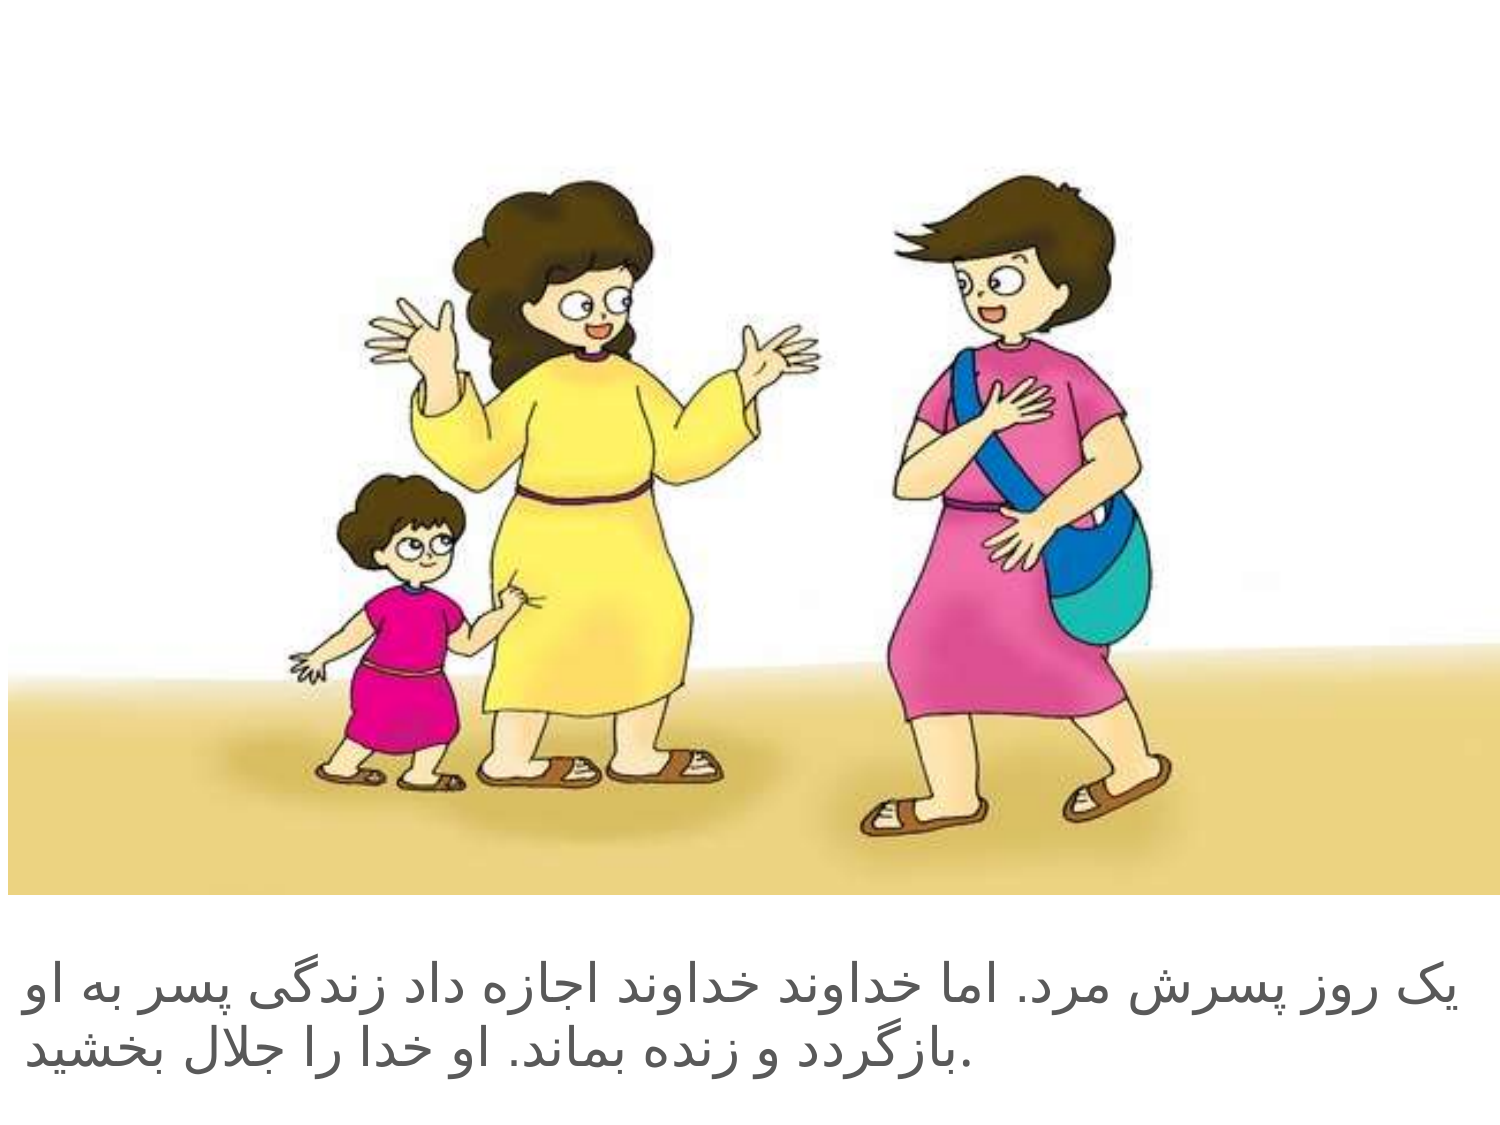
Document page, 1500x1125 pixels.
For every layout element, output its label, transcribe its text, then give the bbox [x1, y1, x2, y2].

text_box یک روز پسرش مرد. اما خداوند خداوند اجازه داد زندگی پسر به او بازگردد و زنده بماند. او خدا را جلال بخشید. [9, 940, 1495, 1086]
picture [8, 0, 1500, 895]
